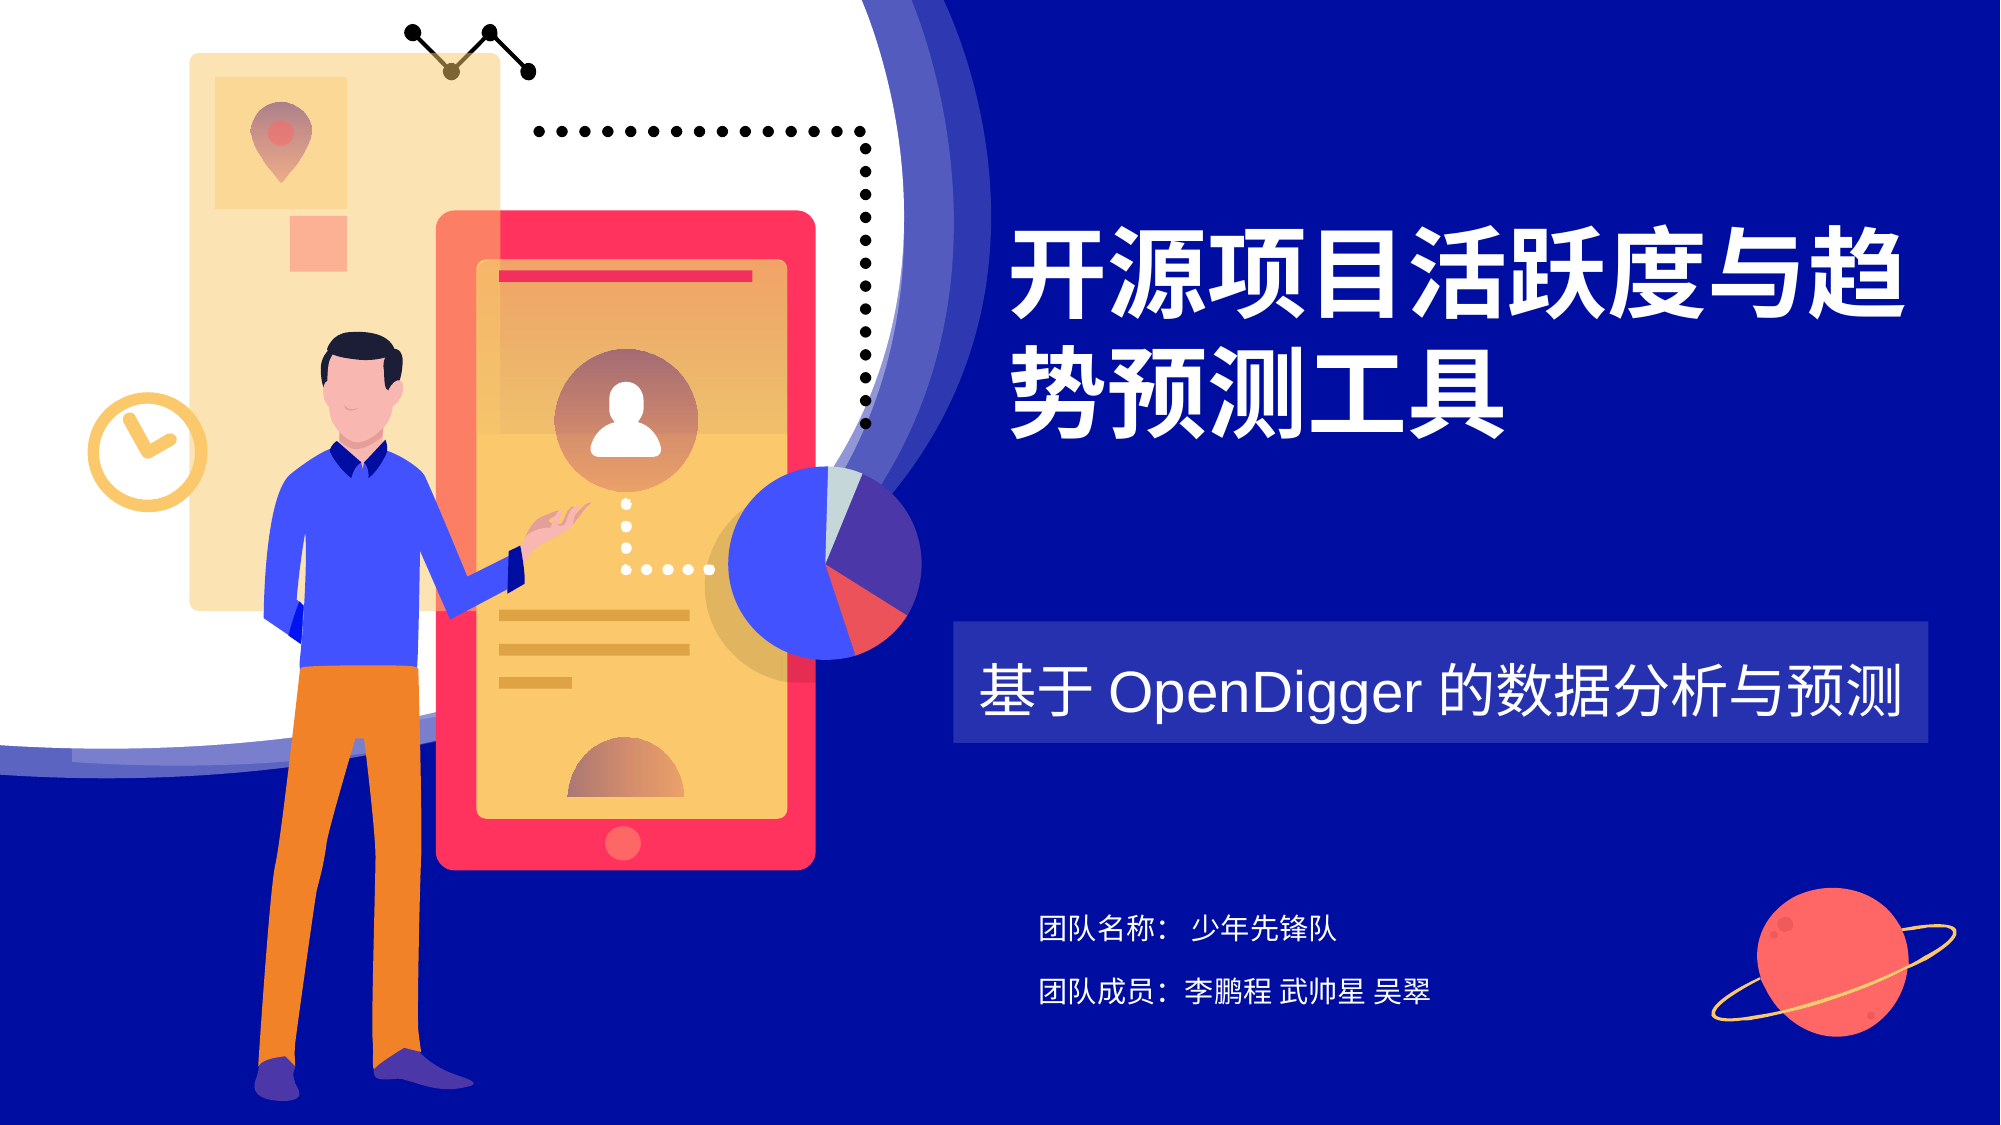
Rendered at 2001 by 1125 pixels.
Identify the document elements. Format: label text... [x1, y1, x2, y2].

subtitle 基于OpenDigger的数据分析与预测 [953, 621, 1929, 743]
list 团队名称： 少年先锋队 团队成员：李鹏程 武帅星 吴翠 [1023, 906, 1685, 1006]
title 开源项目活跃度与趋势预测工具 [992, 100, 1929, 458]
